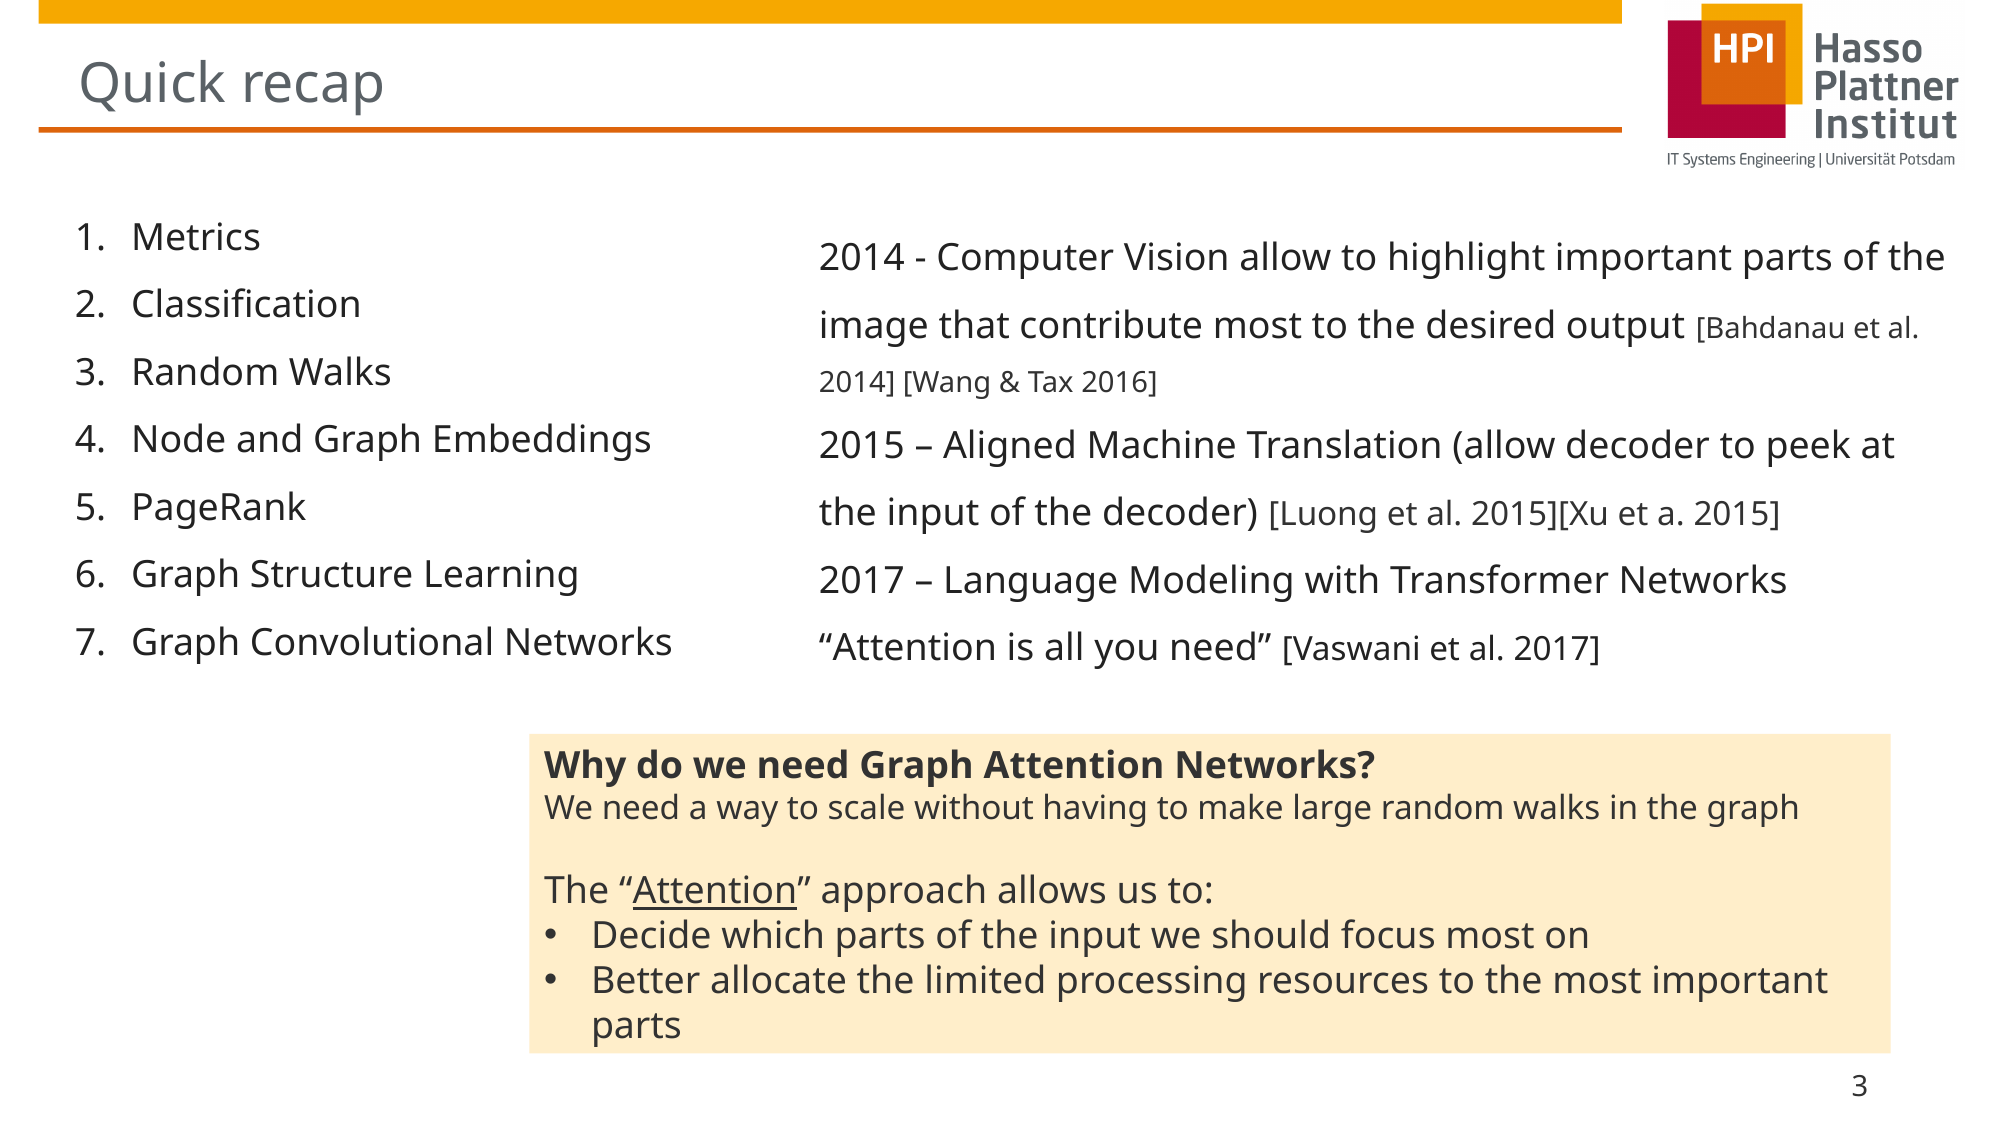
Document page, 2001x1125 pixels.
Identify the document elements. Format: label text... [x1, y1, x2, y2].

picture [1664, 0, 1965, 170]
title Quick recap [78, 23, 1583, 115]
text_box 2014 - Computer Vision allow to highlight important parts of the image that contribute most to the desired output [Bahdanau et al. 2014] [Wang & Tax 2016] 2015 – Aligned Machine Translation (allow decoder to peek at the input of the decoder) [Luong et al. 2015][Xu et a. 2015] 2017 – Language Modeling with Transformer Networks “Attention is all you need” [Vaswani et al. 2017] [804, 203, 1979, 676]
text_box Why do we need Graph Attention Networks? We need a way to scale without having to make large random walks in the graph The “Attention” approach allows us to: Decide which parts of the input we should focus most on Better allocate the limited processing resources to the most important parts [529, 733, 1891, 1054]
text_box Metrics Classification Random Walks Node and Graph Embeddings PageRank Graph Structure Learning Graph Convolutional Networks [59, 182, 1131, 671]
slide_number 3 [1834, 1064, 1961, 1107]
